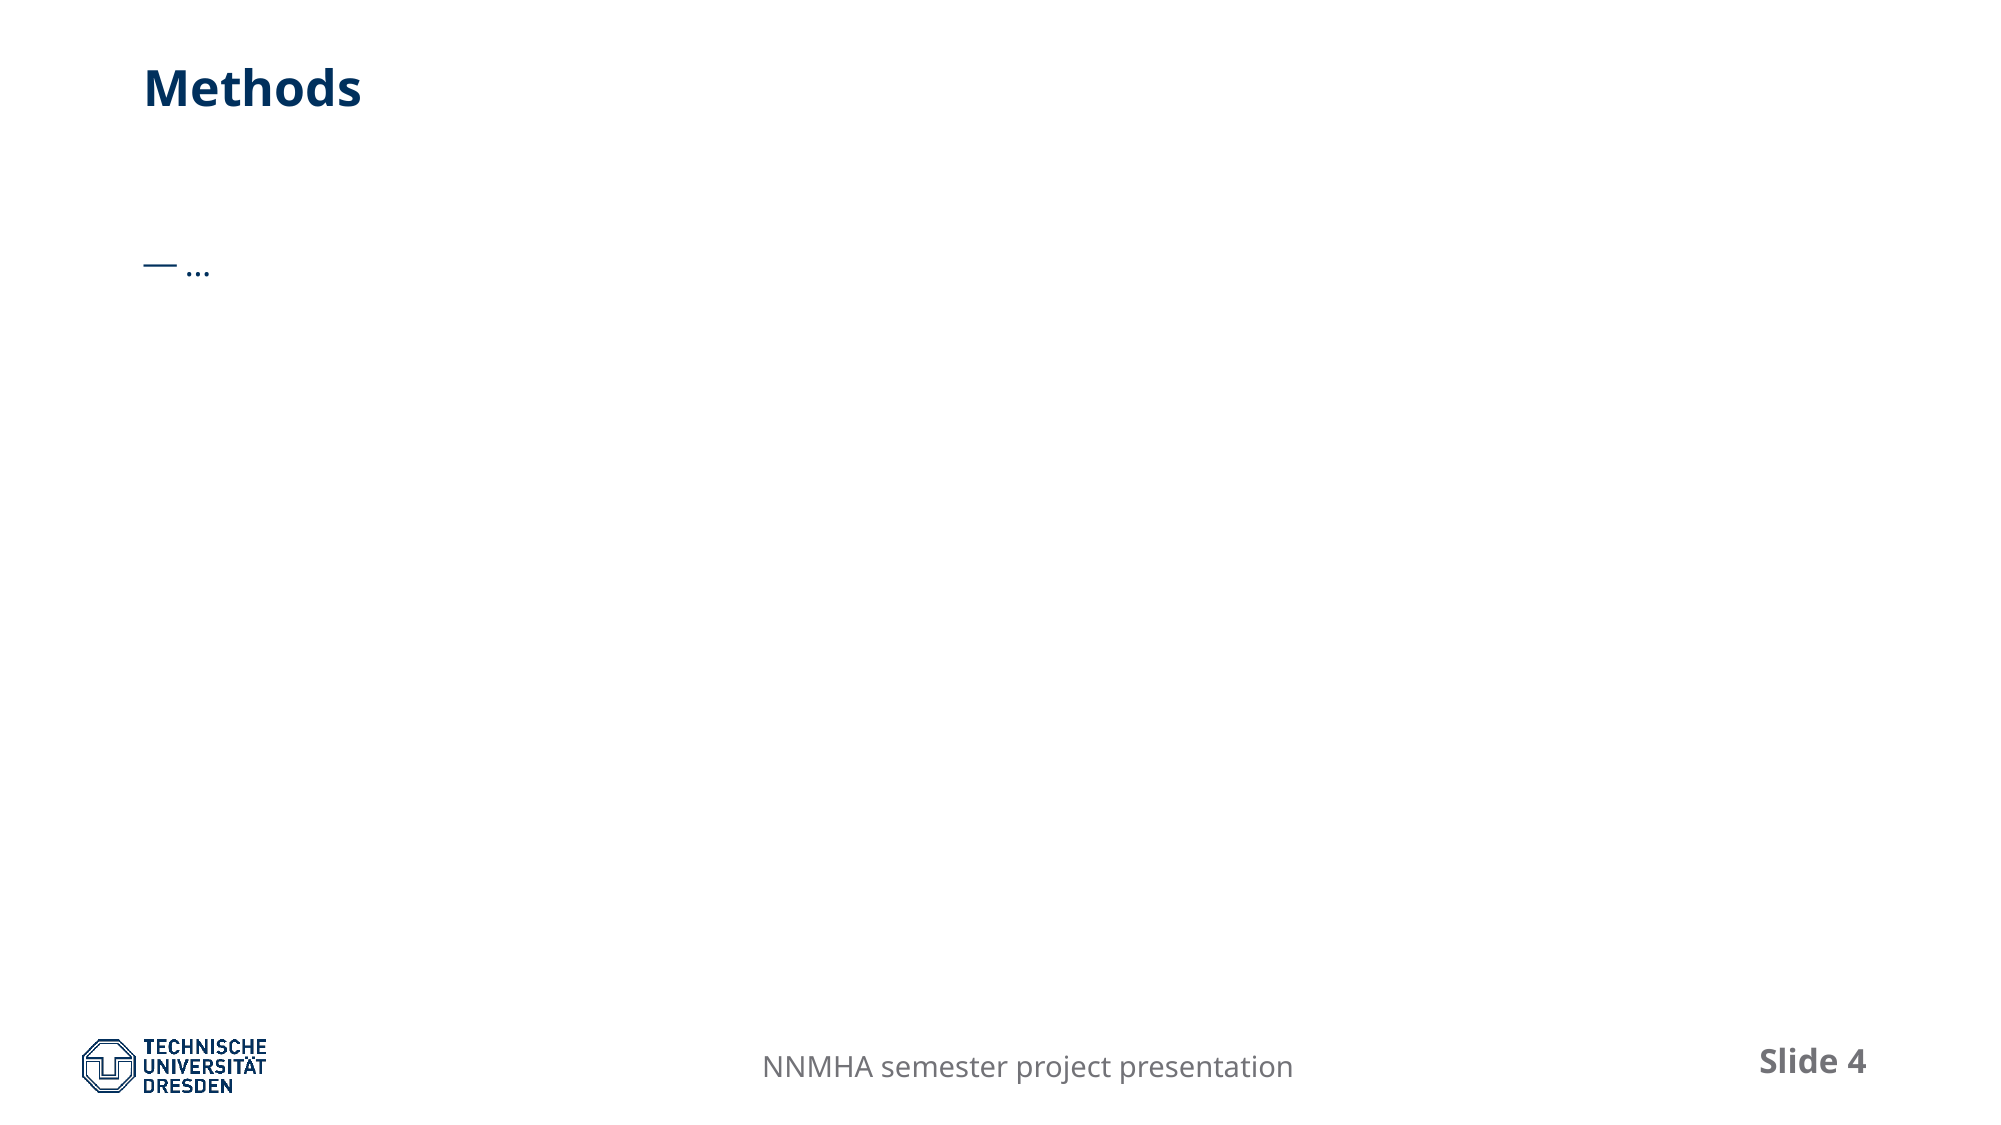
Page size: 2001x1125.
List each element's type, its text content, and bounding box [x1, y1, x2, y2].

picture [82, 1039, 266, 1093]
title Methods [143, 56, 1880, 169]
list … [143, 243, 1880, 957]
